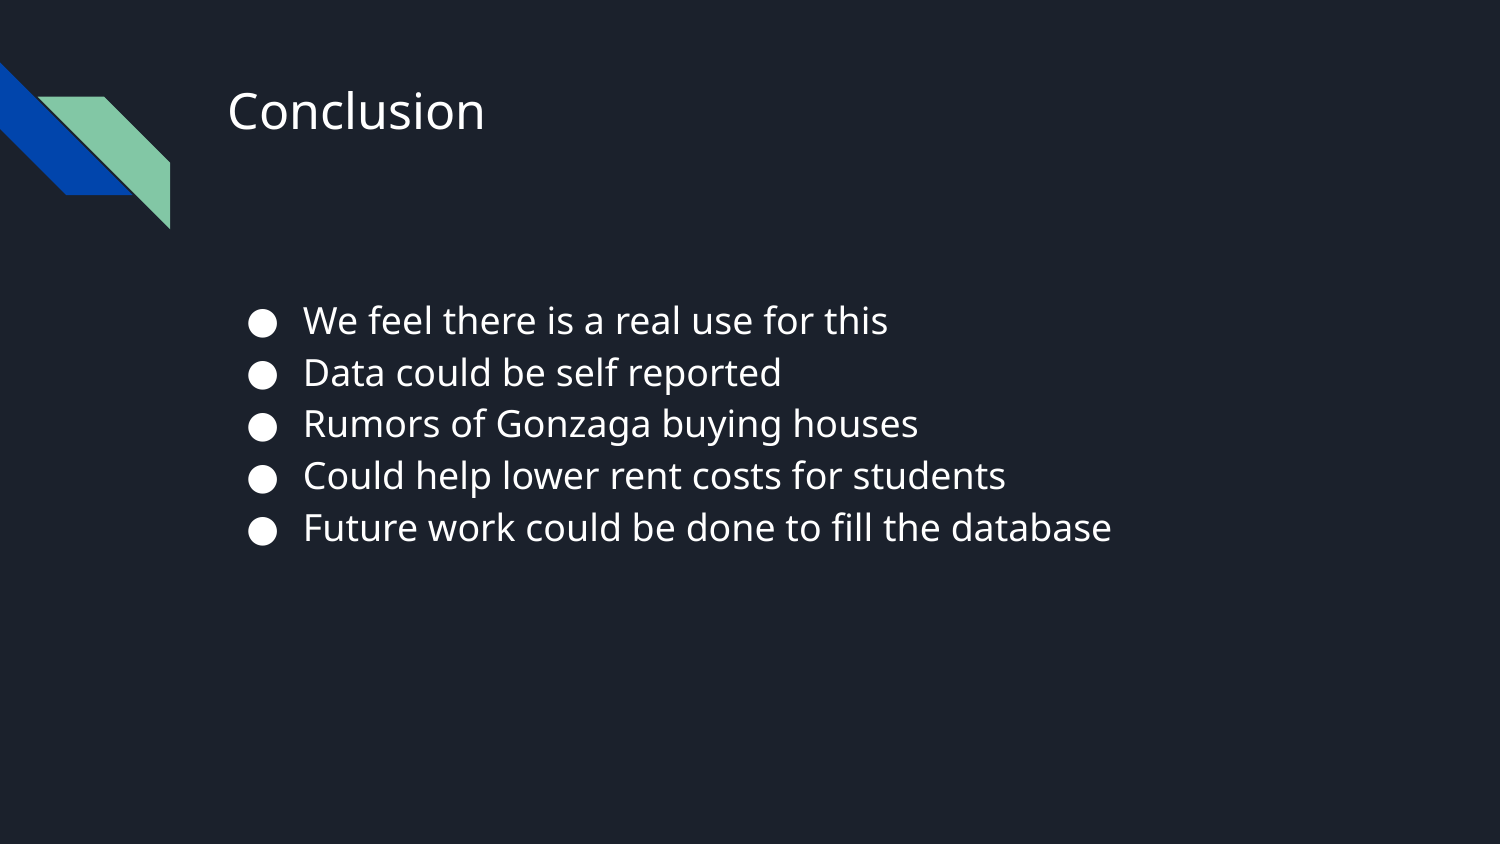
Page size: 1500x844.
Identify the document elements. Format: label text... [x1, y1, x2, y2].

title Conclusion [212, 64, 1368, 215]
list We feel there is a real use for this Data could be self reported Rumors of Gonzaga buying houses Could help lower rent costs for students Future work could be done to fill the database [212, 275, 1368, 753]
